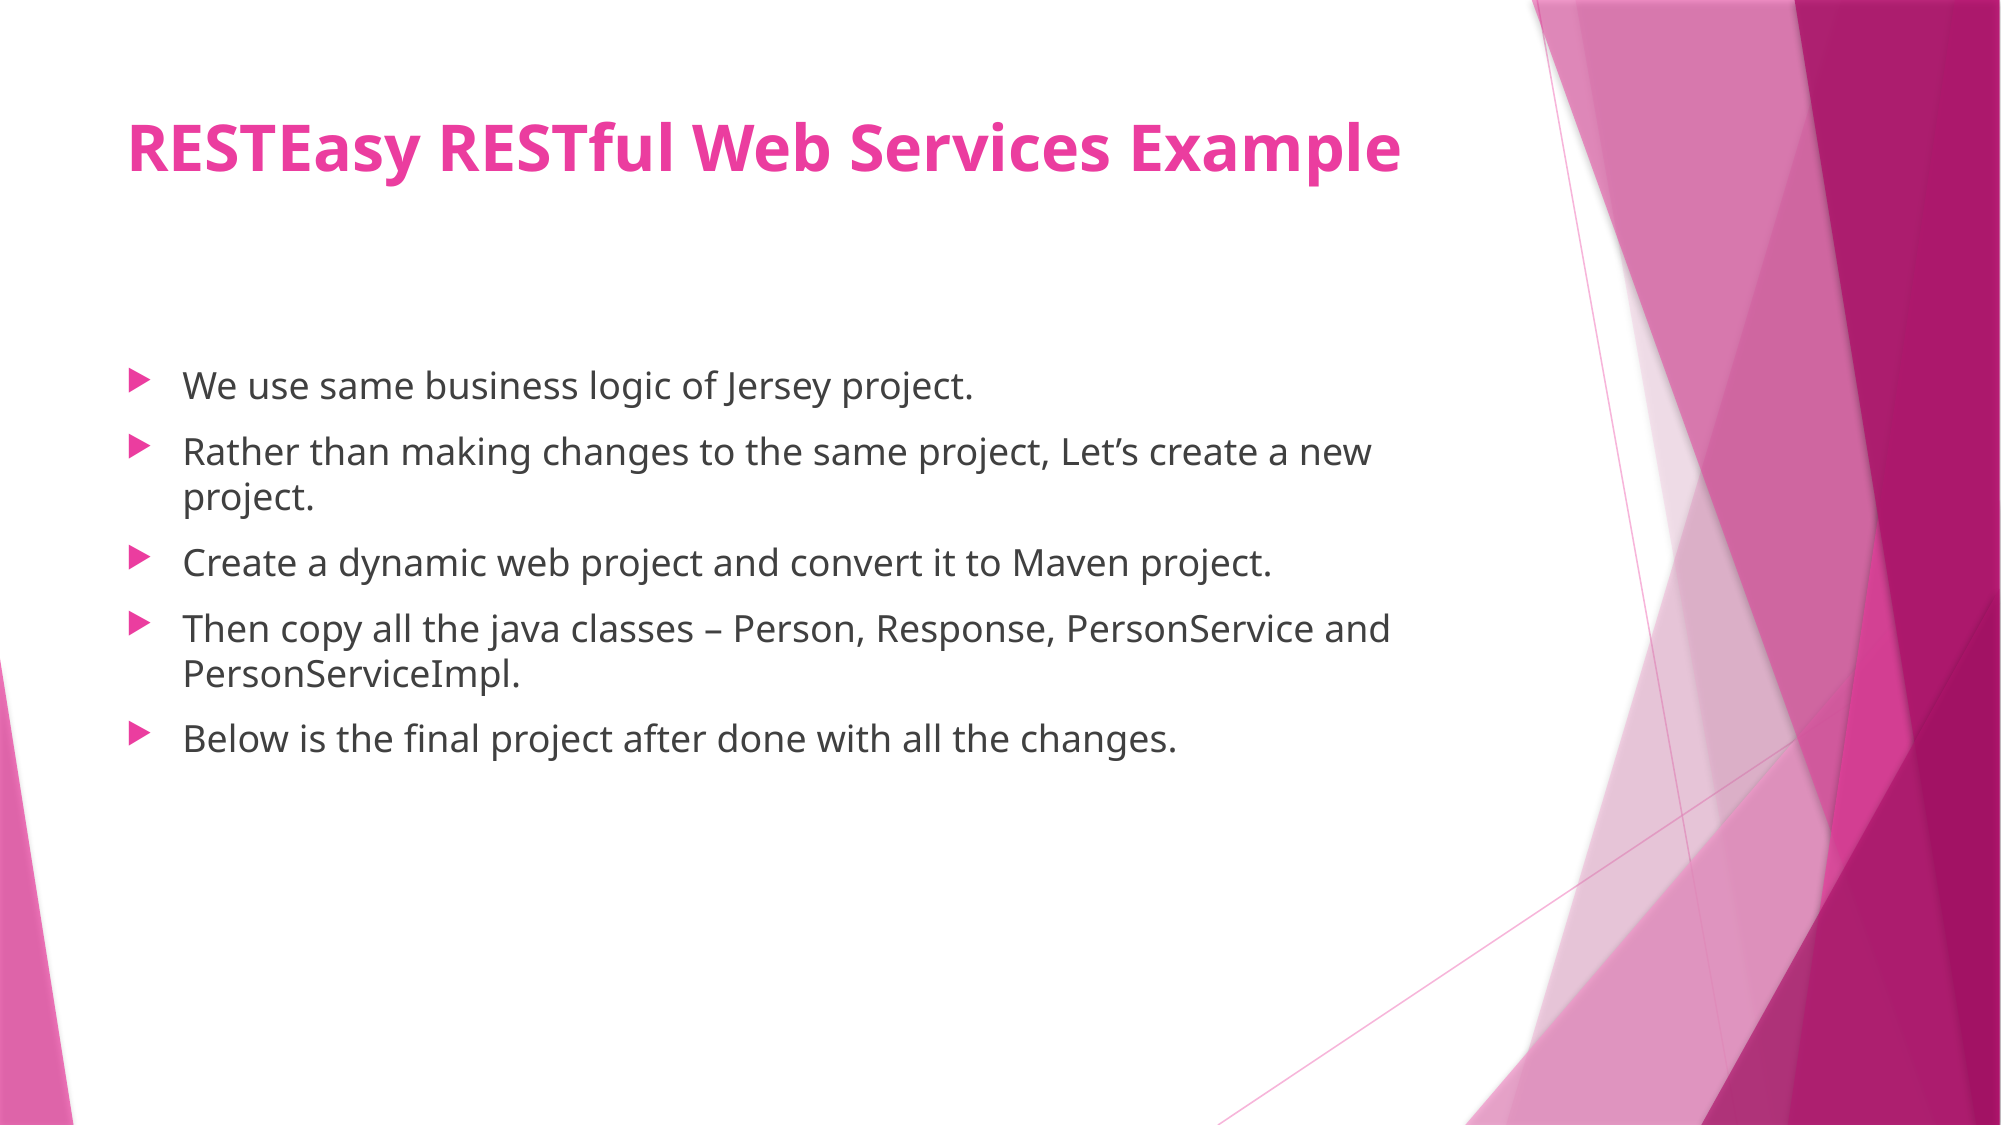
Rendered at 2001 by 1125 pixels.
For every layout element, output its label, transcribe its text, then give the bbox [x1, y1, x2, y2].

list We use same business logic of Jersey project. Rather than making changes to the same project, Let’s create a new project. Create a dynamic web project and convert it to Maven project. Then copy all the java classes – Person, Response, PersonService and PersonServiceImpl. Below is the final project after done with all the changes. [111, 354, 1522, 992]
title RESTEasy RESTful Web Services Example [111, 99, 1522, 317]
